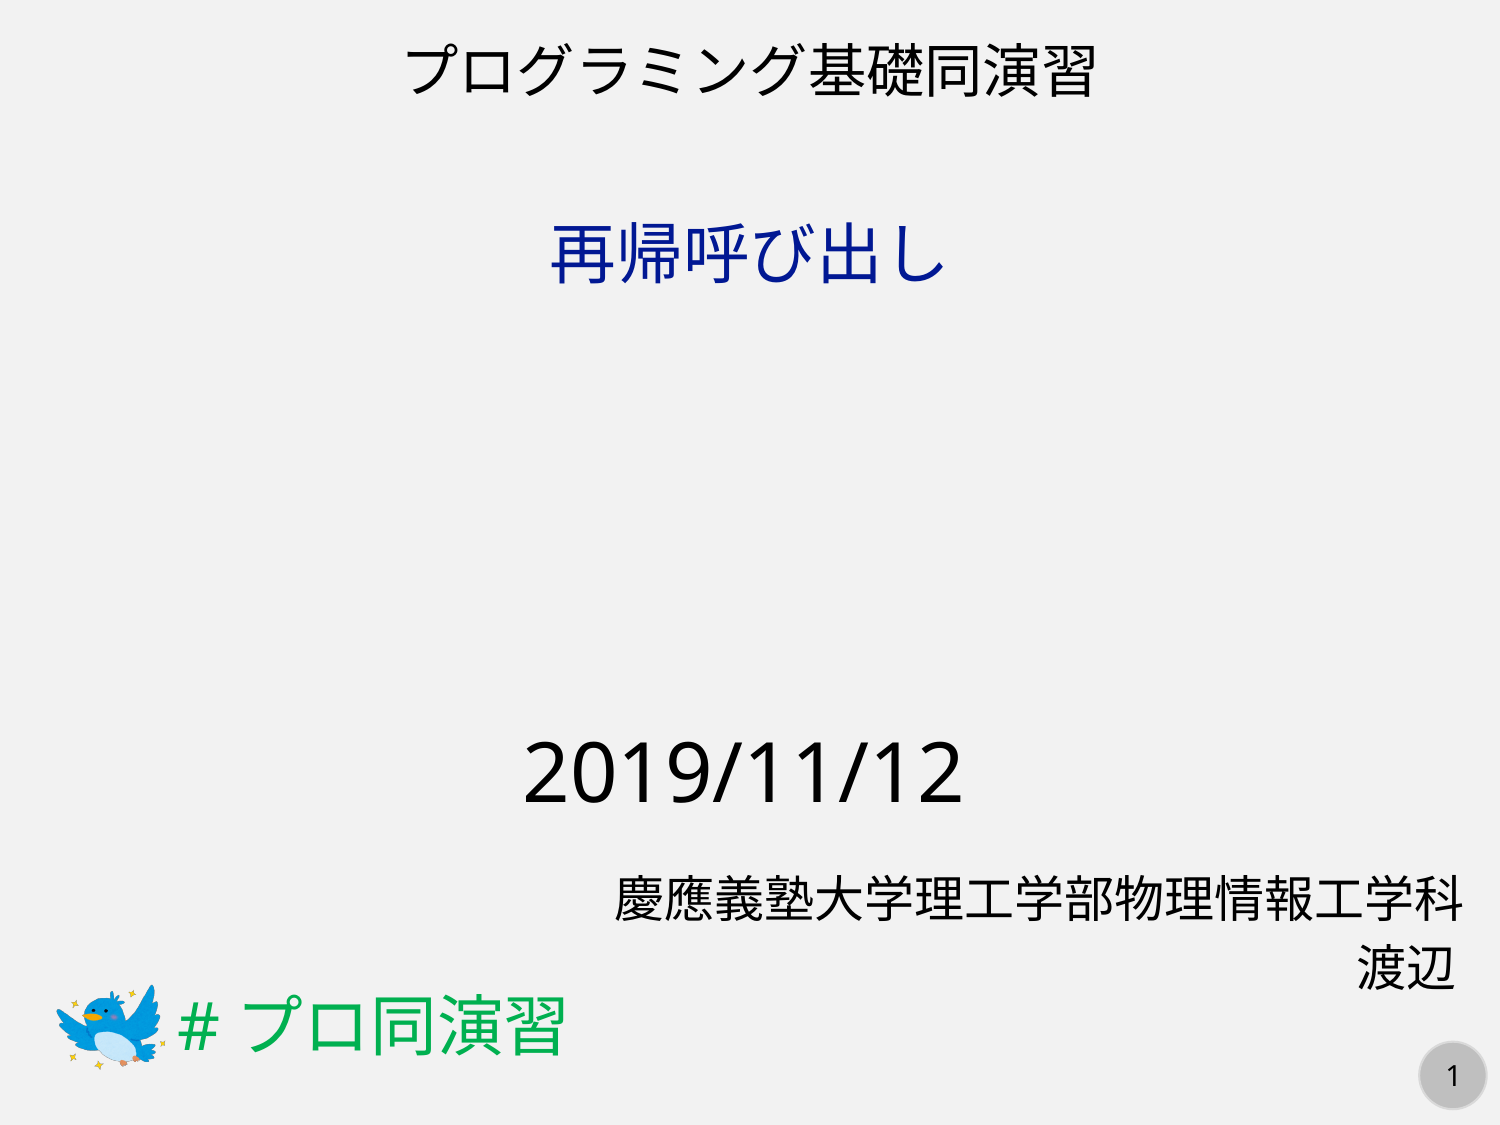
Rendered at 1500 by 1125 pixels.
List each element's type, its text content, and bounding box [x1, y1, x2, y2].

text_box 慶應義塾大学理工学部物理情報工学科 [599, 859, 1480, 935]
text_box 再帰呼び出し [0, 204, 1500, 300]
picture [53, 975, 170, 1081]
text_box プログラミング基礎同演習 [0, 26, 1500, 112]
text_box 渡辺 [1341, 928, 1472, 1004]
text_box #プロ同演習 [170, 975, 586, 1071]
text_box 2019/11/12 [508, 711, 980, 827]
